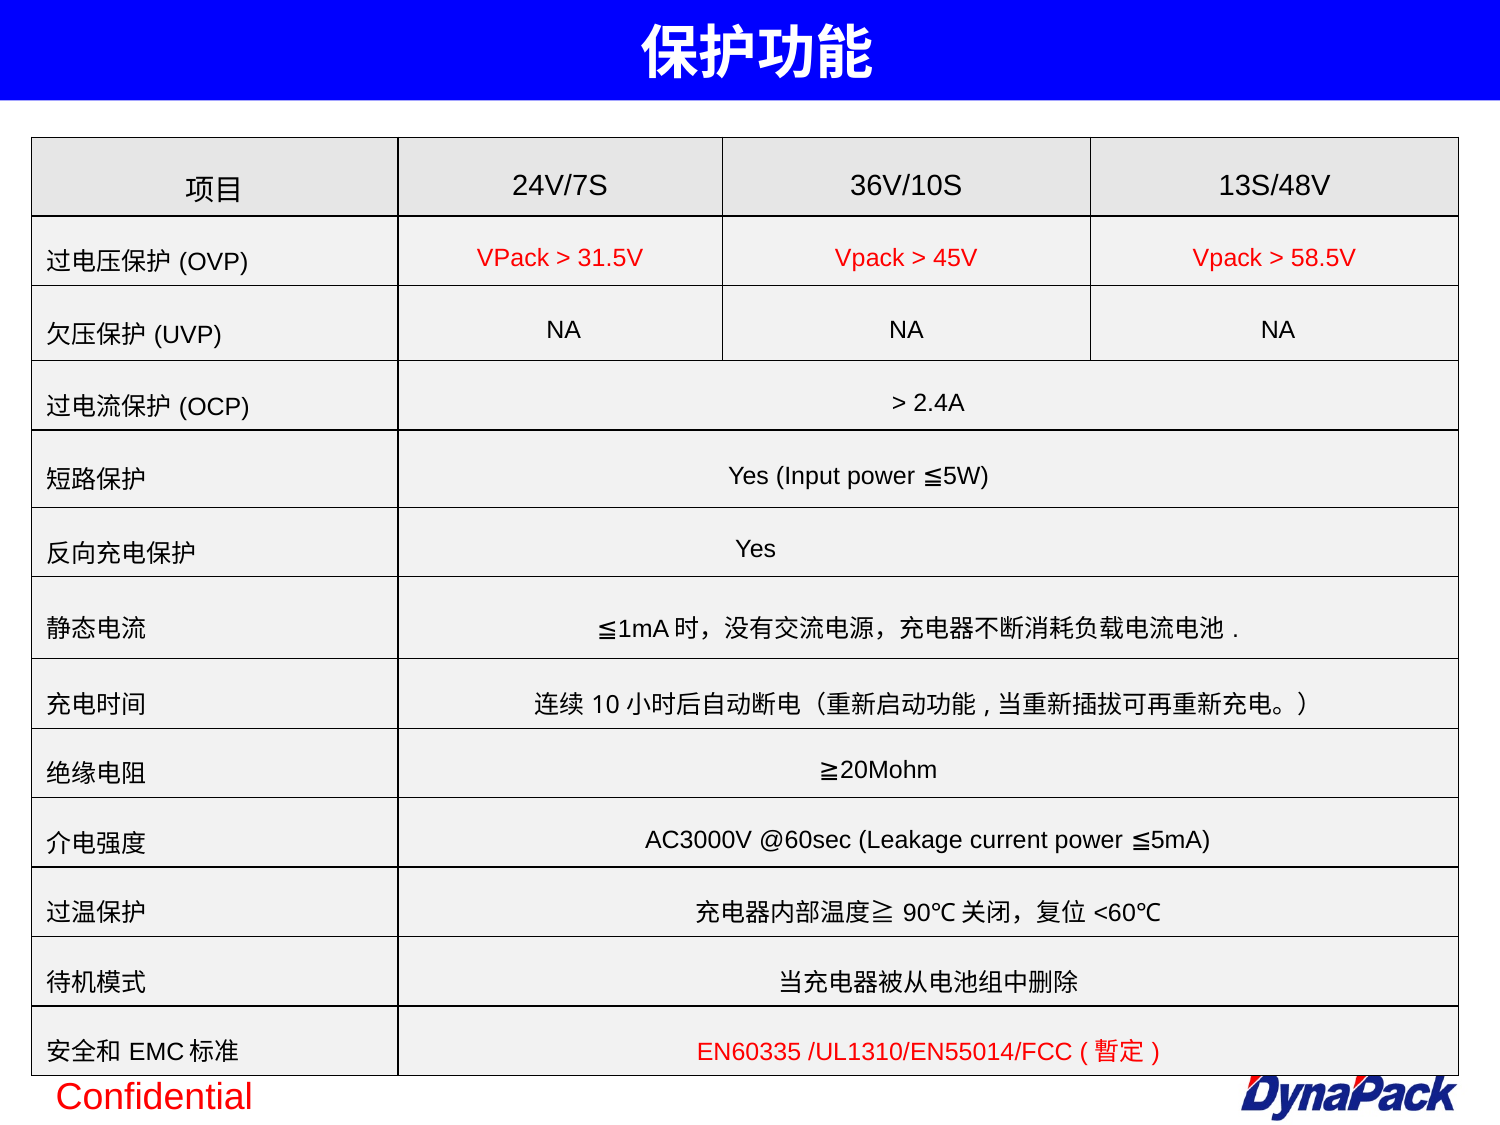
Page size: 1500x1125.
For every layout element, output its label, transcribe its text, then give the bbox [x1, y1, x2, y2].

table_cell NA [723, 286, 1090, 360]
table_header 24V/7S [399, 138, 722, 215]
table_cell NA [1091, 286, 1458, 360]
table_cell ≧20Mohm [399, 729, 1458, 797]
table_cell 安全和EMC标准 [32, 1007, 397, 1075]
table_cell > 2.4A [399, 361, 1458, 429]
table_cell Yes (Input power ≦5W) [399, 431, 1458, 507]
table_cell 反向充电保护 [32, 508, 397, 576]
table_cell EN60335 /UL1310/EN55014/FCC (暫定) [399, 1007, 1458, 1075]
table_cell 过电压保护(OVP) [32, 217, 397, 285]
table_cell 充电时间 [32, 659, 397, 728]
table_cell 充电器内部温度≧90℃关闭，复位<60℃ [399, 868, 1458, 936]
table_cell Vpack > 45V [723, 217, 1090, 285]
text_box 保护功能 [626, 7, 889, 93]
table_cell 过电流保护(OCP) [32, 361, 397, 429]
table_cell 短路保护 [32, 431, 397, 507]
table_cell AC3000V @60sec (Leakage current power ≦5mA) [399, 798, 1458, 866]
table_cell ≦1mA时，没有交流电源，充电器不断消耗负载电流电池. [399, 577, 1458, 658]
table_cell Vpack > 58.5V [1091, 217, 1458, 285]
table_cell Yes [399, 508, 1458, 576]
table_cell 静态电流 [32, 577, 397, 658]
table_cell 绝缘电阻 [32, 729, 397, 797]
table_header 项目 [32, 138, 397, 215]
table_cell 待机模式 [32, 937, 397, 1005]
table_cell 介电强度 [32, 798, 397, 866]
table_cell NA [399, 286, 722, 360]
table_cell 过温保护 [32, 868, 397, 936]
text_box Confidential [40, 1064, 279, 1125]
table_cell 欠压保护(UVP) [32, 286, 397, 360]
table_cell 当充电器被从电池组中删除 [399, 937, 1458, 1005]
table_cell 连续10小时后自动断电（重新启动功能,当重新插拔可再重新充电。） [399, 659, 1458, 728]
table_cell VPack > 31.5V [399, 217, 722, 285]
picture [1216, 1066, 1500, 1125]
table_header 13S/48V [1091, 138, 1458, 215]
table_header 36V/10S [723, 138, 1090, 215]
